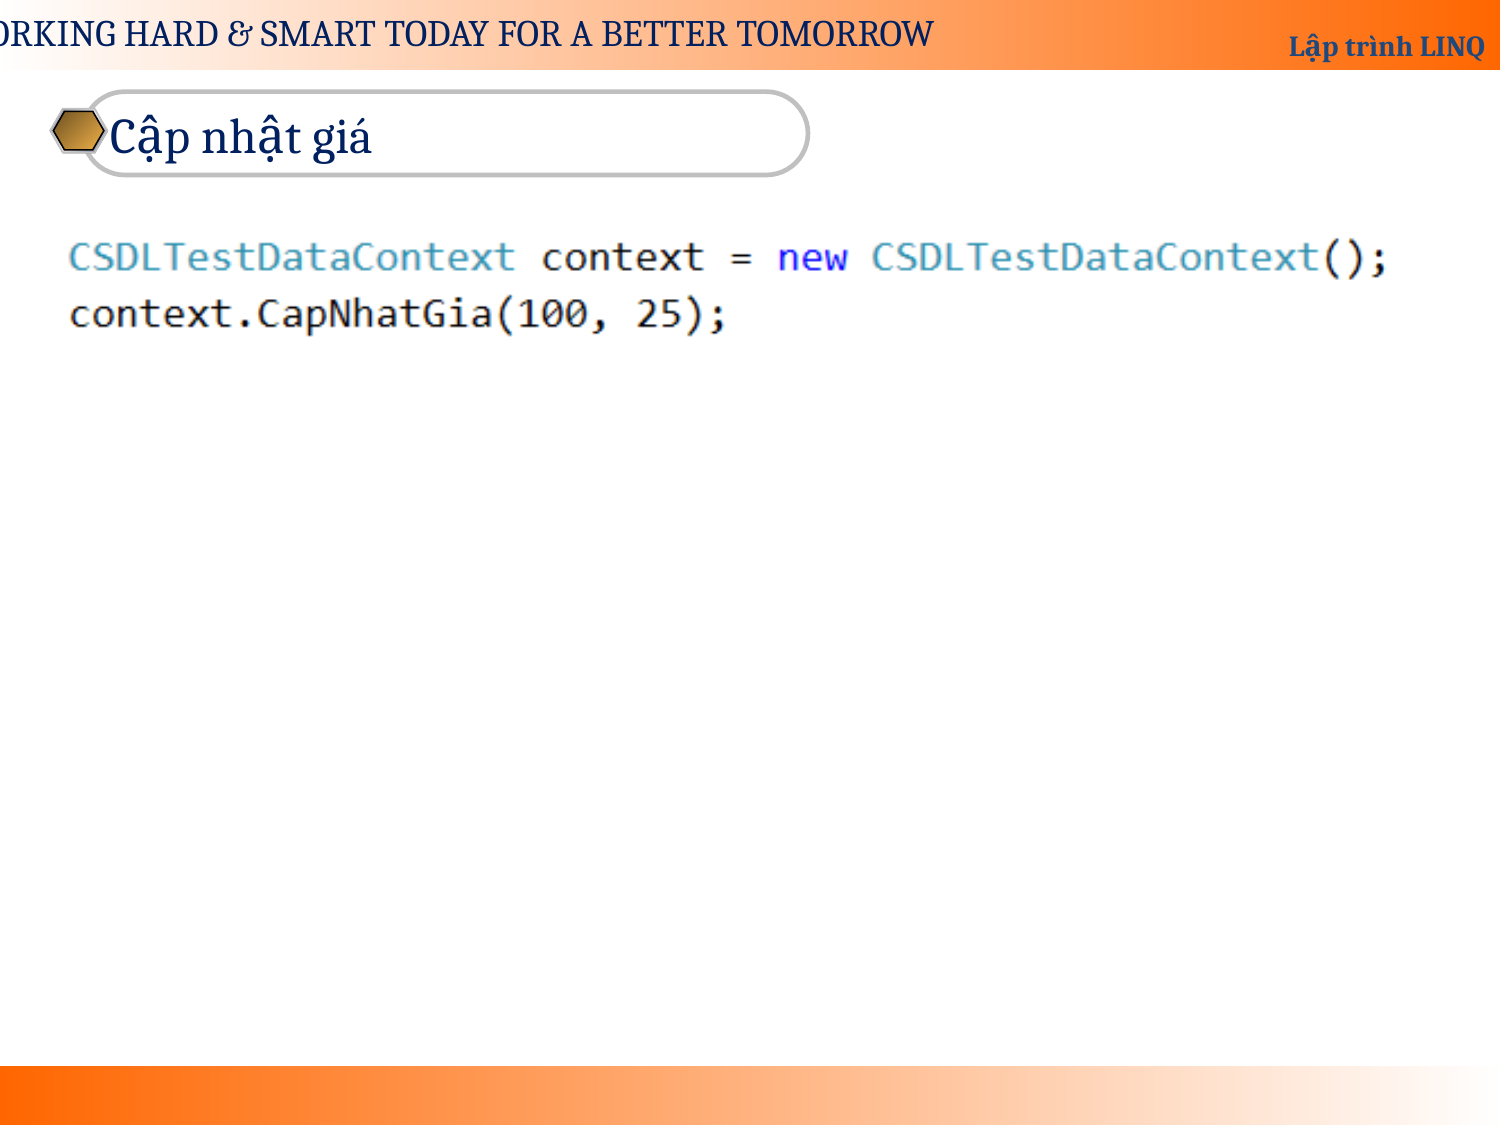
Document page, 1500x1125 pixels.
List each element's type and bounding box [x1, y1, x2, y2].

text_box [49, 91, 809, 176]
picture [47, 212, 1463, 376]
